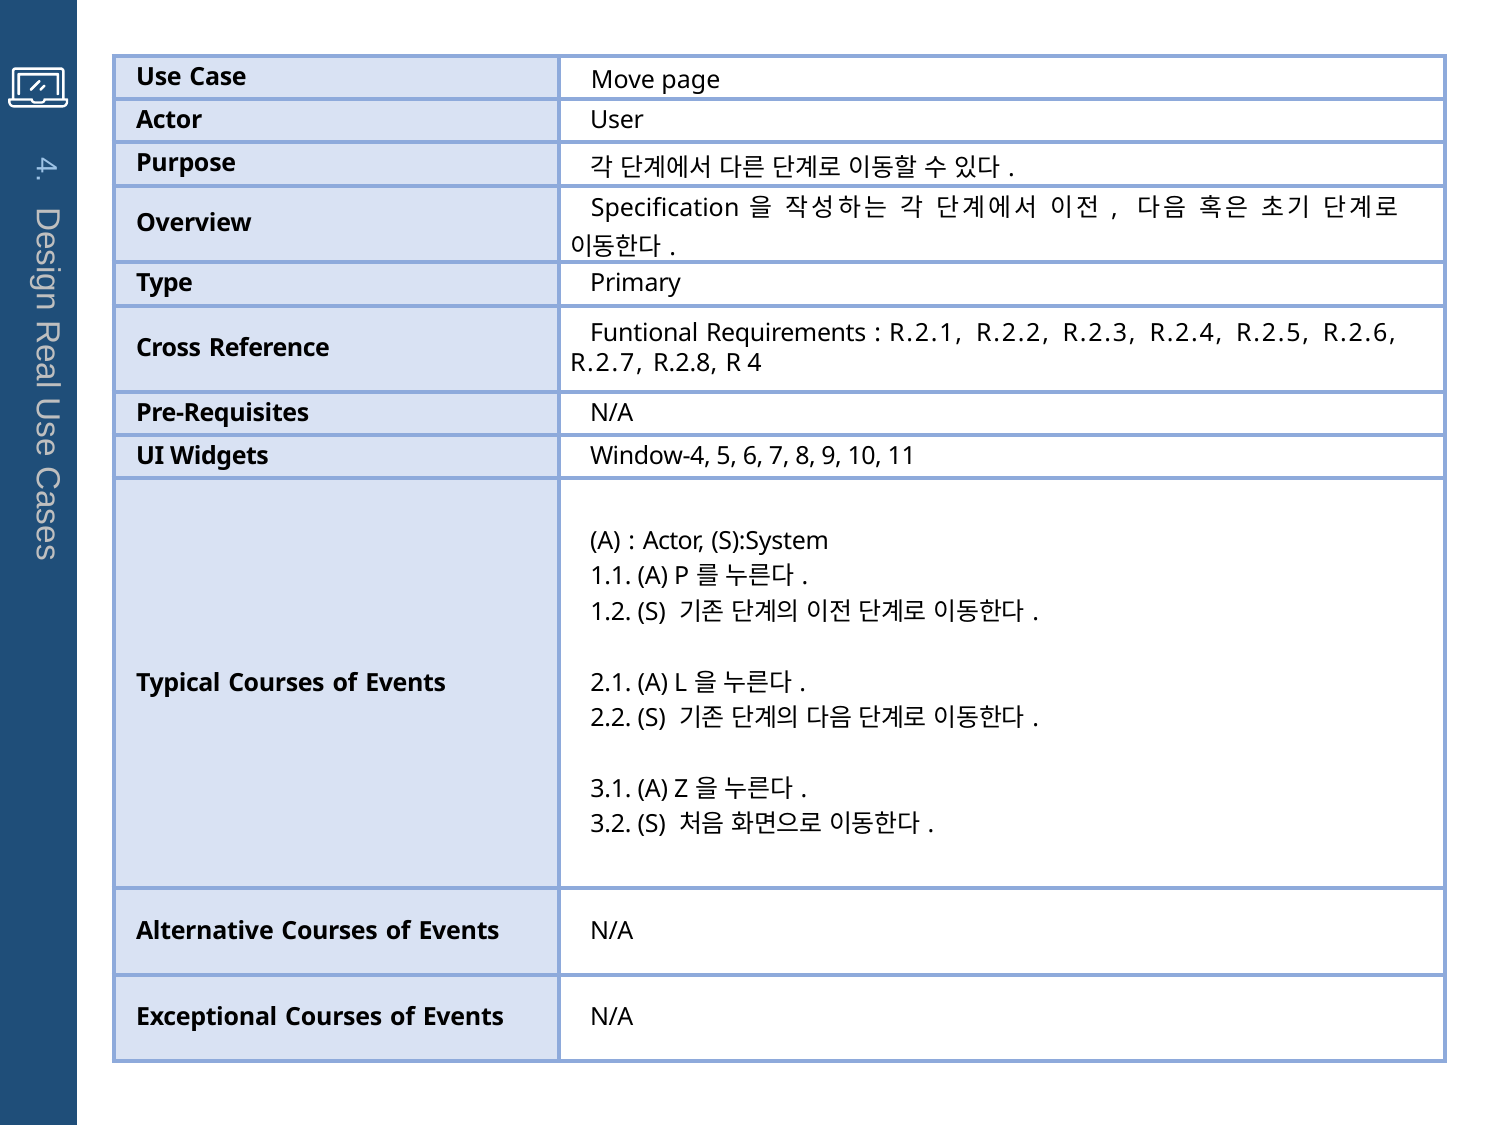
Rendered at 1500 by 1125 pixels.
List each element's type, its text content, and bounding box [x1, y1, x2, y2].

table_cell Specification을 작성하는 각 단계에서 이전, 다음 혹은 초기 단계로 이동한다. [561, 188, 1443, 260]
text_box 4. Design Real Use Cases [6, 143, 78, 1058]
table_cell N/A [561, 394, 1443, 433]
table_cell (A) : Actor, (S):System 1.1. (A) P를 누른다. 1.2. (S) 기존 단계의 이전 단계로 이동한다. 2.1. (A) L을 누른다. 2.2. (S) 기존 단계의 다음 단계로 이동한다. 3.1. (A) Z을 누른다. 3.2. (S) 처음 화면으로 이동한다. [561, 480, 1443, 886]
table_cell Alternative Courses of Events [116, 890, 557, 973]
table_cell N/A [561, 890, 1443, 973]
table_cell Typical Courses of Events [116, 480, 557, 886]
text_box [8, 67, 69, 108]
table_cell Purpose [116, 144, 557, 184]
table_header Use Case [116, 58, 557, 97]
table_cell UI Widgets [116, 437, 557, 476]
table_cell Cross Reference [116, 308, 557, 390]
table_header Move page [561, 58, 1443, 97]
text_box [0, 0, 78, 1125]
table_cell Primary [561, 264, 1443, 304]
table_cell User [561, 101, 1443, 140]
table_cell Exceptional Courses of Events [116, 977, 557, 1059]
table_cell Actor [116, 101, 557, 140]
table_cell Funtional Requirements : R.2.1, R.2.2, R.2.3, R.2.4, R.2.5, R.2.6, R.2.7, R.2.8, R 4 [561, 308, 1443, 390]
table_cell N/A [561, 977, 1443, 1059]
table_cell Type [116, 264, 557, 304]
table_cell Window-4, 5, 6, 7, 8, 9, 10, 11 [561, 437, 1443, 476]
table_cell Overview [116, 188, 557, 260]
table_cell 각 단계에서 다른 단계로 이동할 수 있다. [561, 144, 1443, 184]
table_cell Pre-Requisites [116, 394, 557, 433]
